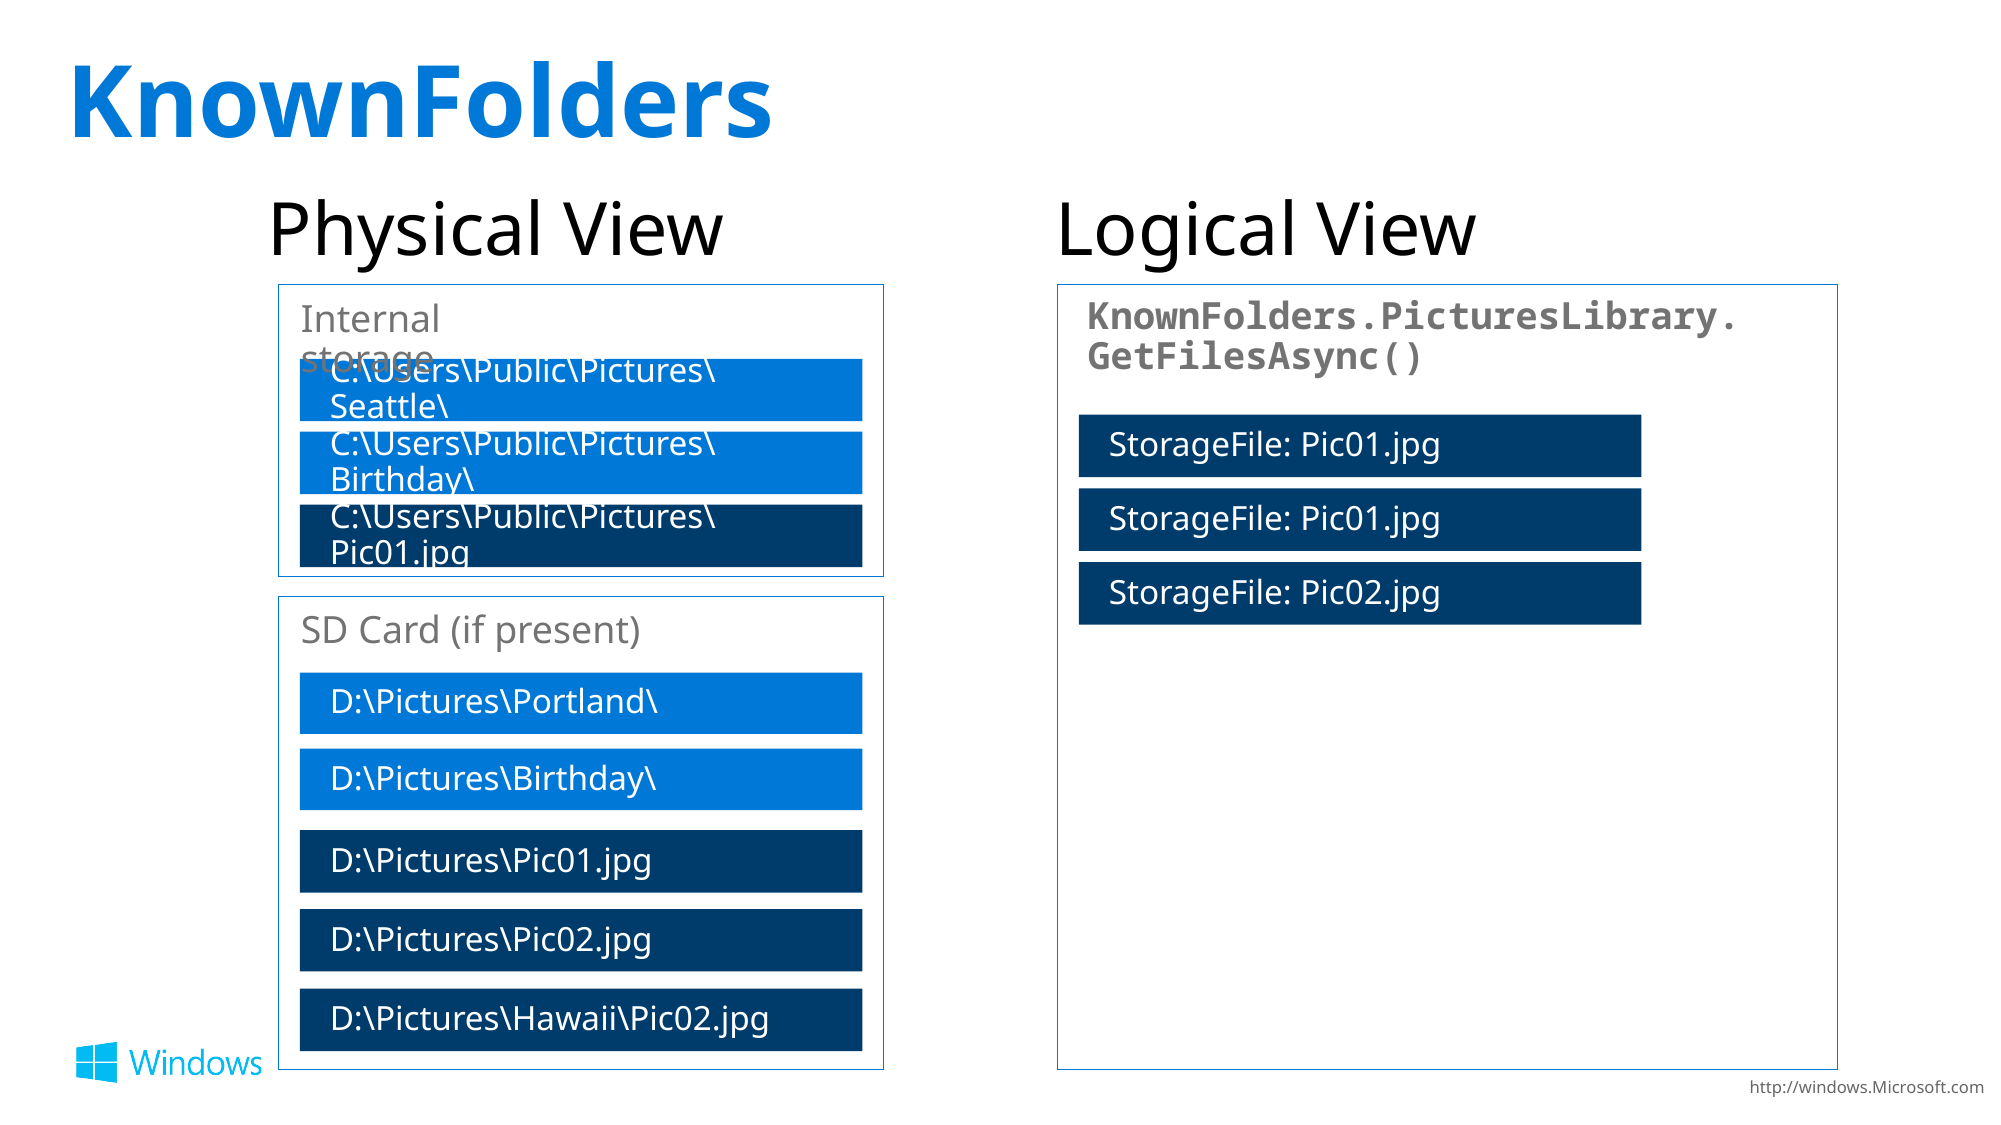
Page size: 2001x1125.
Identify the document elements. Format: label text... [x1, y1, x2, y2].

text_box [278, 284, 884, 577]
title KnownFolders [44, 33, 1956, 195]
text_box Internal storage [270, 275, 609, 405]
text_box C:\Users\Public\Pictures\Birthday\ [299, 431, 863, 495]
text_box C:\Users\Public\Pictures\Seattle\ [299, 358, 863, 422]
text_box StorageFile: Pic01.jpg [1078, 414, 1642, 478]
text_box StorageFile: Pic01.jpg [1078, 488, 1642, 551]
text_box KnownFolders.PicturesLibrary. GetFilesAsync() [1057, 272, 1973, 402]
picture [60, 1024, 284, 1101]
list Logical View [1032, 174, 1915, 291]
text_box D:\Pictures\Hawaii\Pic02.jpg [299, 988, 863, 1052]
text_box StorageFile: Pic02.jpg [1078, 562, 1642, 625]
text_box [278, 596, 884, 1070]
text_box D:\Pictures\Pic02.jpg [299, 909, 863, 972]
text_box [1057, 402, 1838, 1070]
list Physical View [244, 174, 1032, 291]
text_box SD Card (if present) [270, 590, 863, 672]
text_box C:\Users\Public\Pictures\Pic01.jpg [299, 504, 863, 568]
